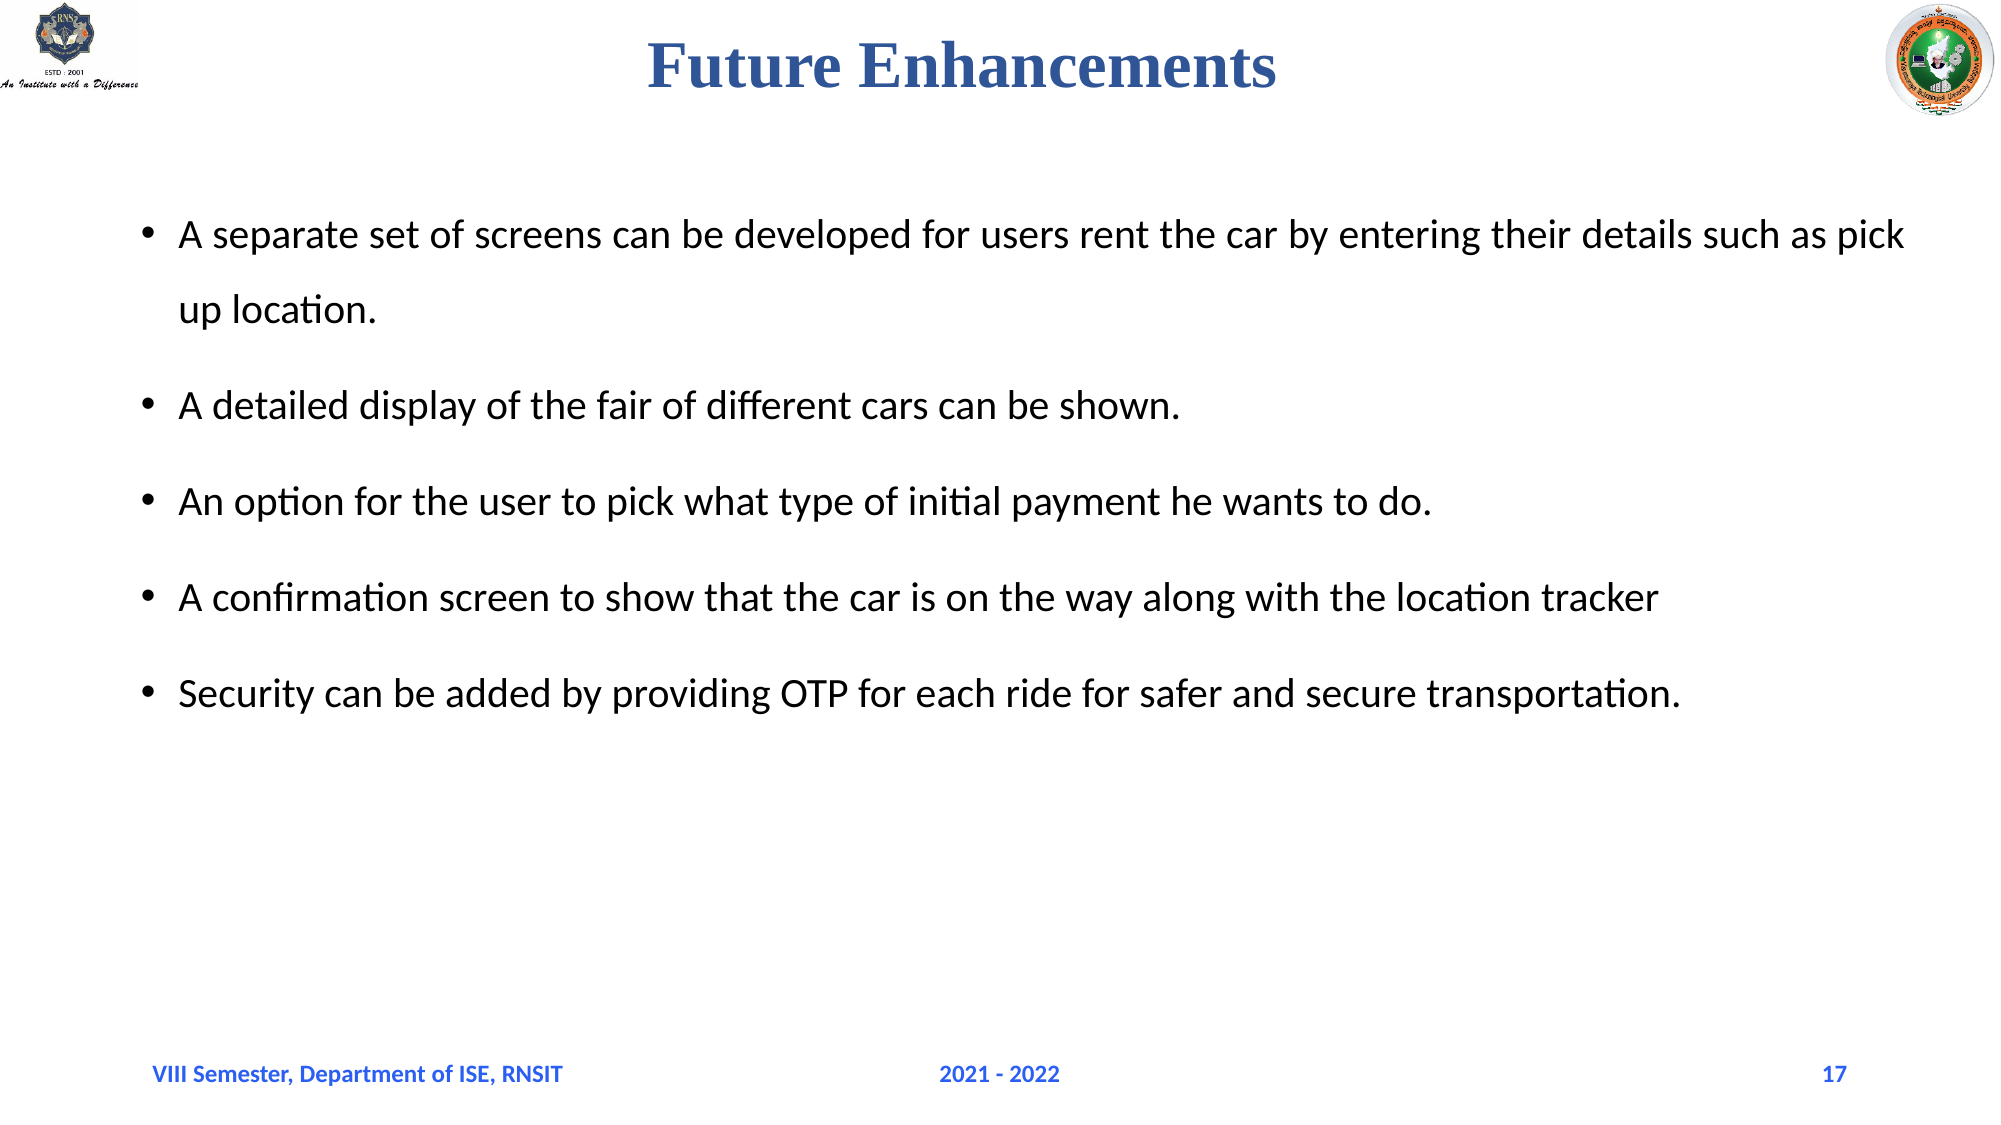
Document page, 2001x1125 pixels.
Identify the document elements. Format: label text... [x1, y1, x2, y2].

slide_number VIII Semester, Department of ISE, RNSIT [137, 1042, 662, 1103]
picture [1882, 2, 1997, 117]
list A separate set of screens can be developed for users rent the car by entering their details such as pick up location. A detailed display of the fair of different cars can be shown. An option for the user to pick what type of initial payment he wants to do. A confirmation screen to show that the car is on the way along with the location tracker Security can be added by providing OTP for each ride for safer and secure transportation. [125, 174, 1922, 1043]
title Future Enhancements [350, 22, 1576, 140]
picture [0, 0, 138, 90]
slide_number 17 [1412, 1042, 1863, 1103]
footer 2021 - 2022 [662, 1042, 1338, 1103]
